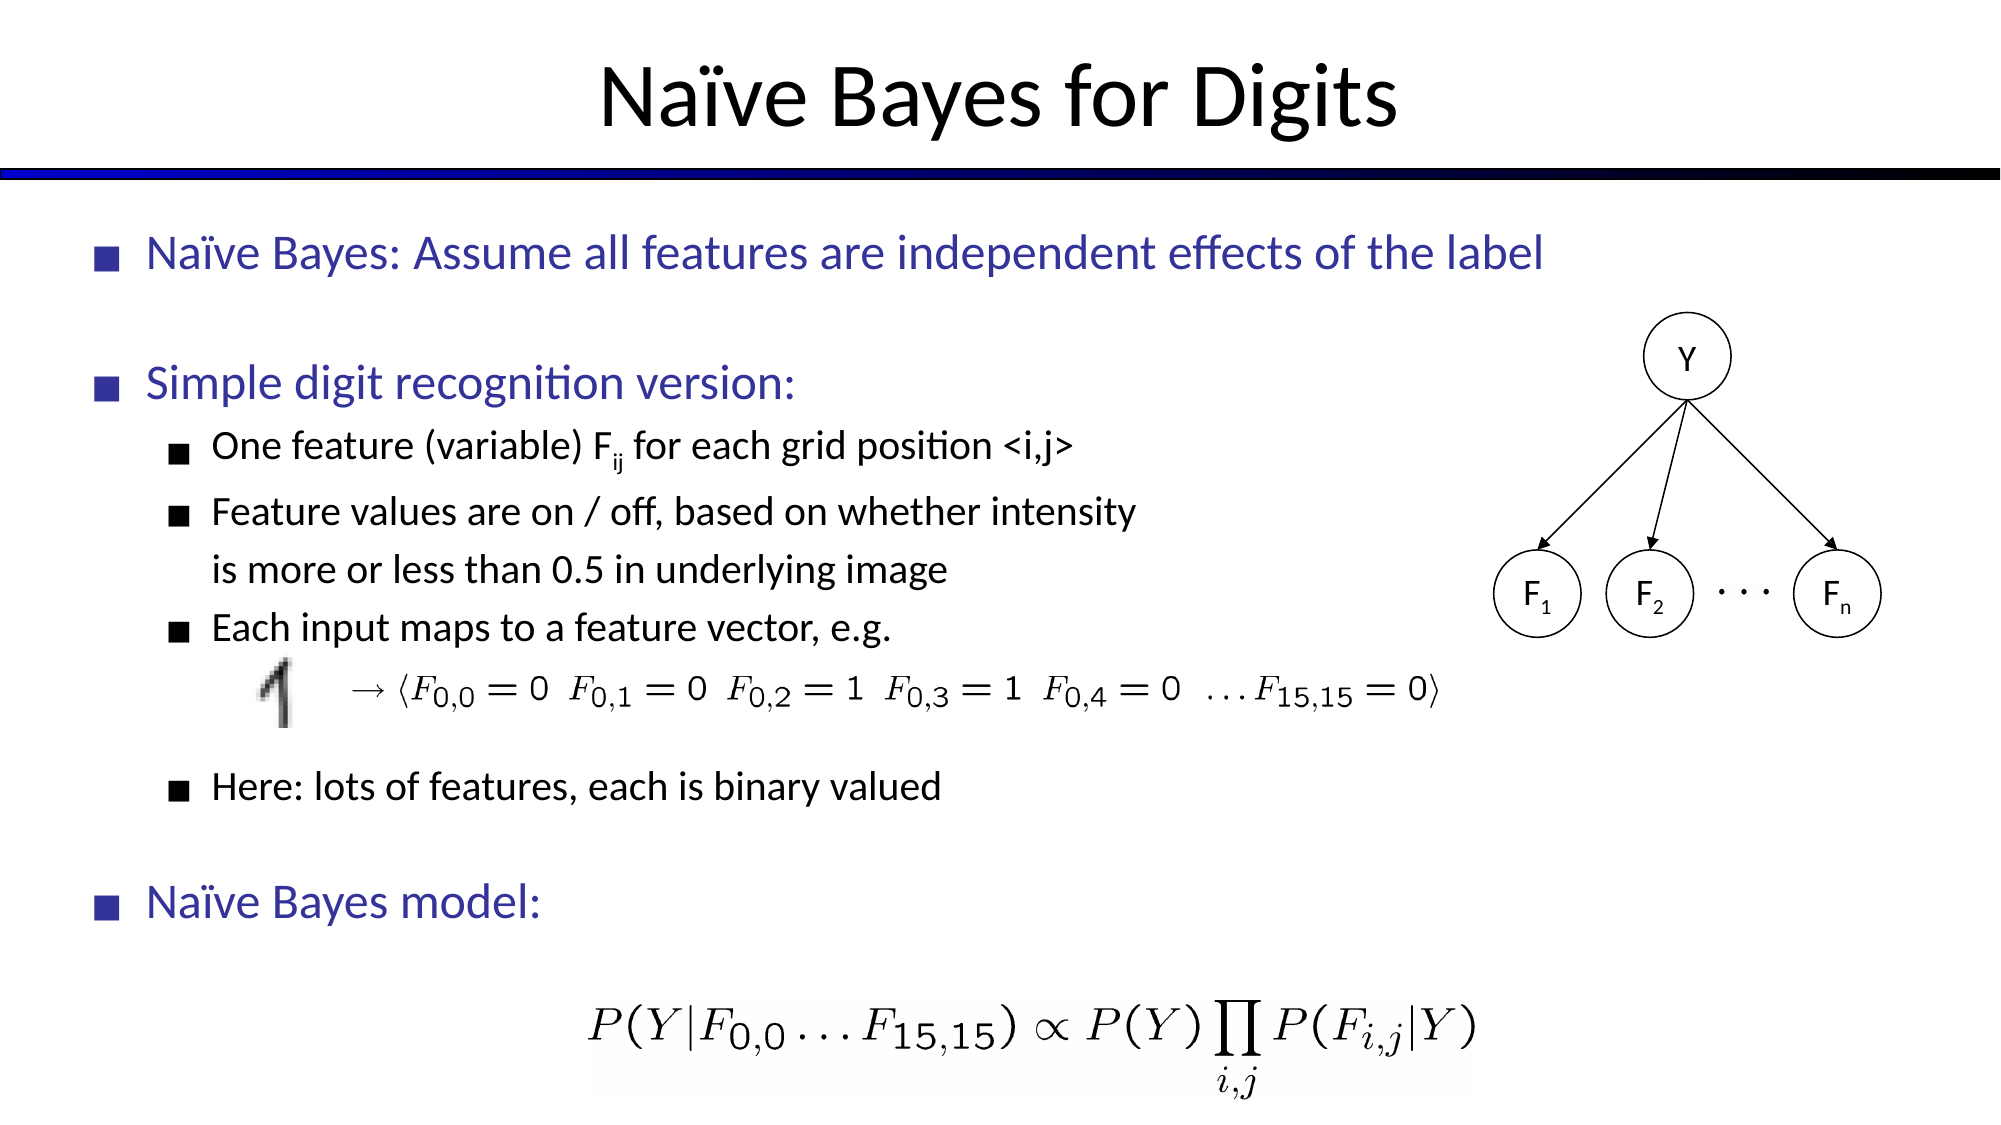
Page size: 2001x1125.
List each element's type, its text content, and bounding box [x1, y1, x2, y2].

text_box Y [1643, 312, 1732, 400]
text_box Naïve Bayes for Digits [0, 0, 2000, 184]
picture [351, 671, 1438, 712]
text_box Naïve Bayes: Assume all features are independent effects of the label Simple digit recognition version: One feature (variable) Fij for each grid position <i,j> Feature values are on / off, based on whether intensity is more or less than 0.5 in underlying image Each input maps to a feature vector, e.g. Here: lots of features, each is binary valued Naïve Bayes model: [74, 212, 1875, 1000]
picture [588, 998, 1476, 1100]
text_box [1646, 399, 1688, 550]
text_box Fn [1793, 549, 1882, 638]
text_box [1688, 400, 1838, 550]
picture [247, 652, 315, 729]
text_box F2 [1606, 549, 1694, 638]
picture [1718, 587, 1770, 597]
text_box F1 [1493, 549, 1582, 638]
text_box [1537, 399, 1687, 550]
